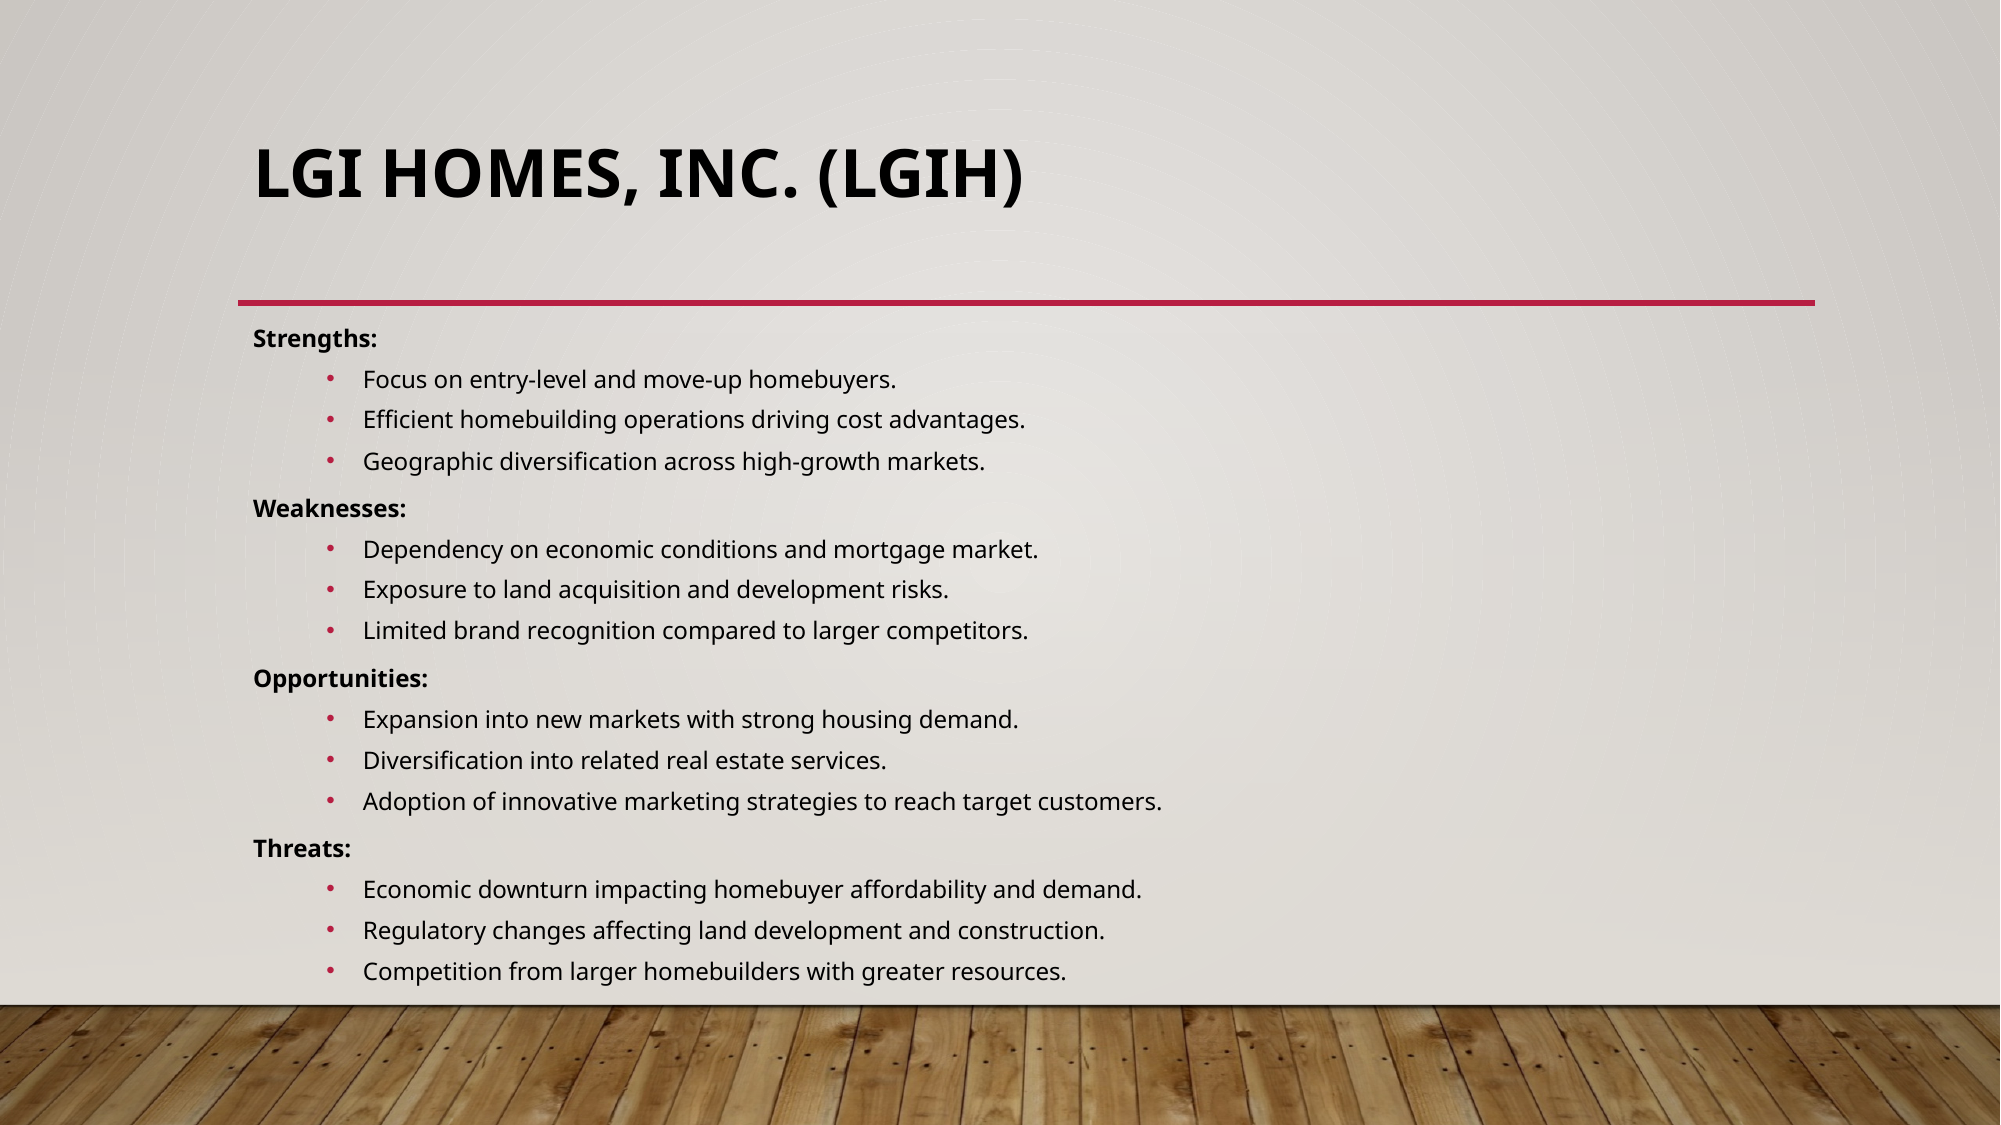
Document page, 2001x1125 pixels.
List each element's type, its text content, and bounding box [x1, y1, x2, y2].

list Strengths: Focus on entry-level and move-up homebuyers. Efficient homebuilding operations driving cost advantages. Geographic diversification across high-growth markets. Weaknesses: Dependency on economic conditions and mortgage market. Exposure to land acquisition and development risks. Limited brand recognition compared to larger competitors. Opportunities: Expansion into new markets with strong housing demand. Diversification into related real estate services. Adoption of innovative marketing strategies to reach target customers. Threats: Economic downturn impacting homebuyer affordability and demand. Regulatory changes affecting land development and construction. Competition from larger homebuilders with greater resources. [238, 309, 1814, 1000]
title LGI Homes, Inc. (LGIH) [238, 131, 1814, 305]
picture [0, 1005, 2000, 1125]
